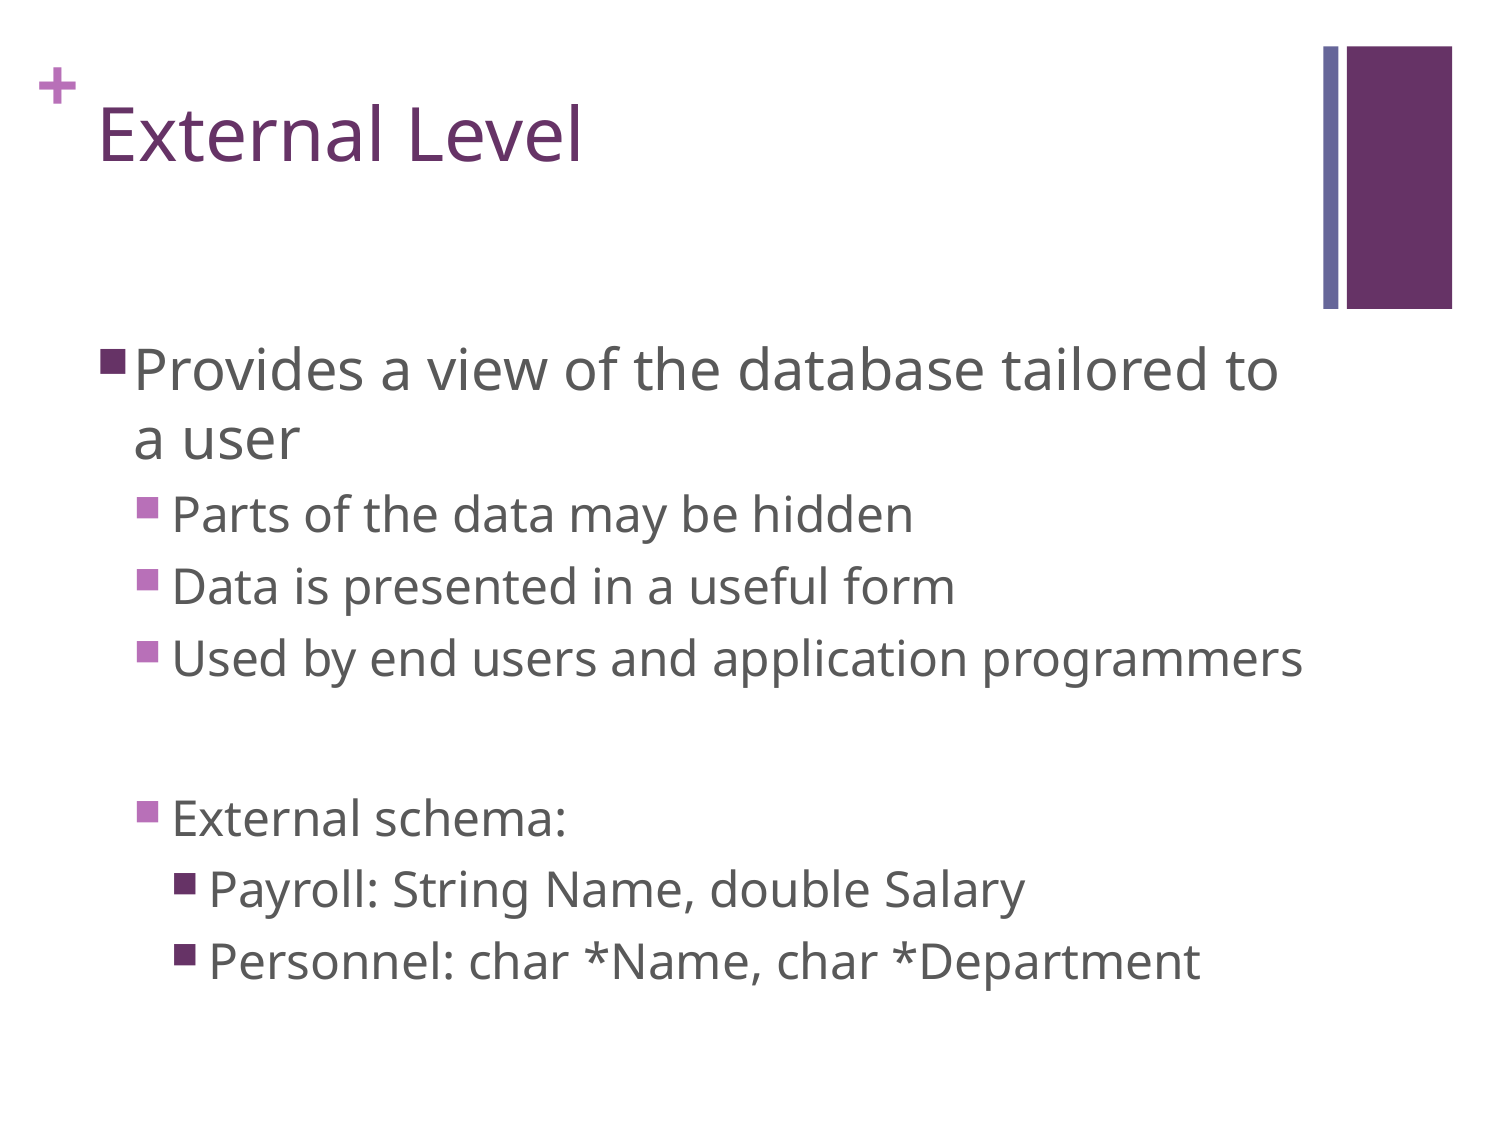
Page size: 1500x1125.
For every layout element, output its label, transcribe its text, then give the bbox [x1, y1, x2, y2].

title External Level [81, 79, 1322, 263]
list Provides a view of the database tailored to a user Parts of the data may be hidden Data is presented in a useful form Used by end users and application programmers External schema: Payroll: String Name, double Salary Personnel: char *Name, char *Department [81, 324, 1322, 1005]
